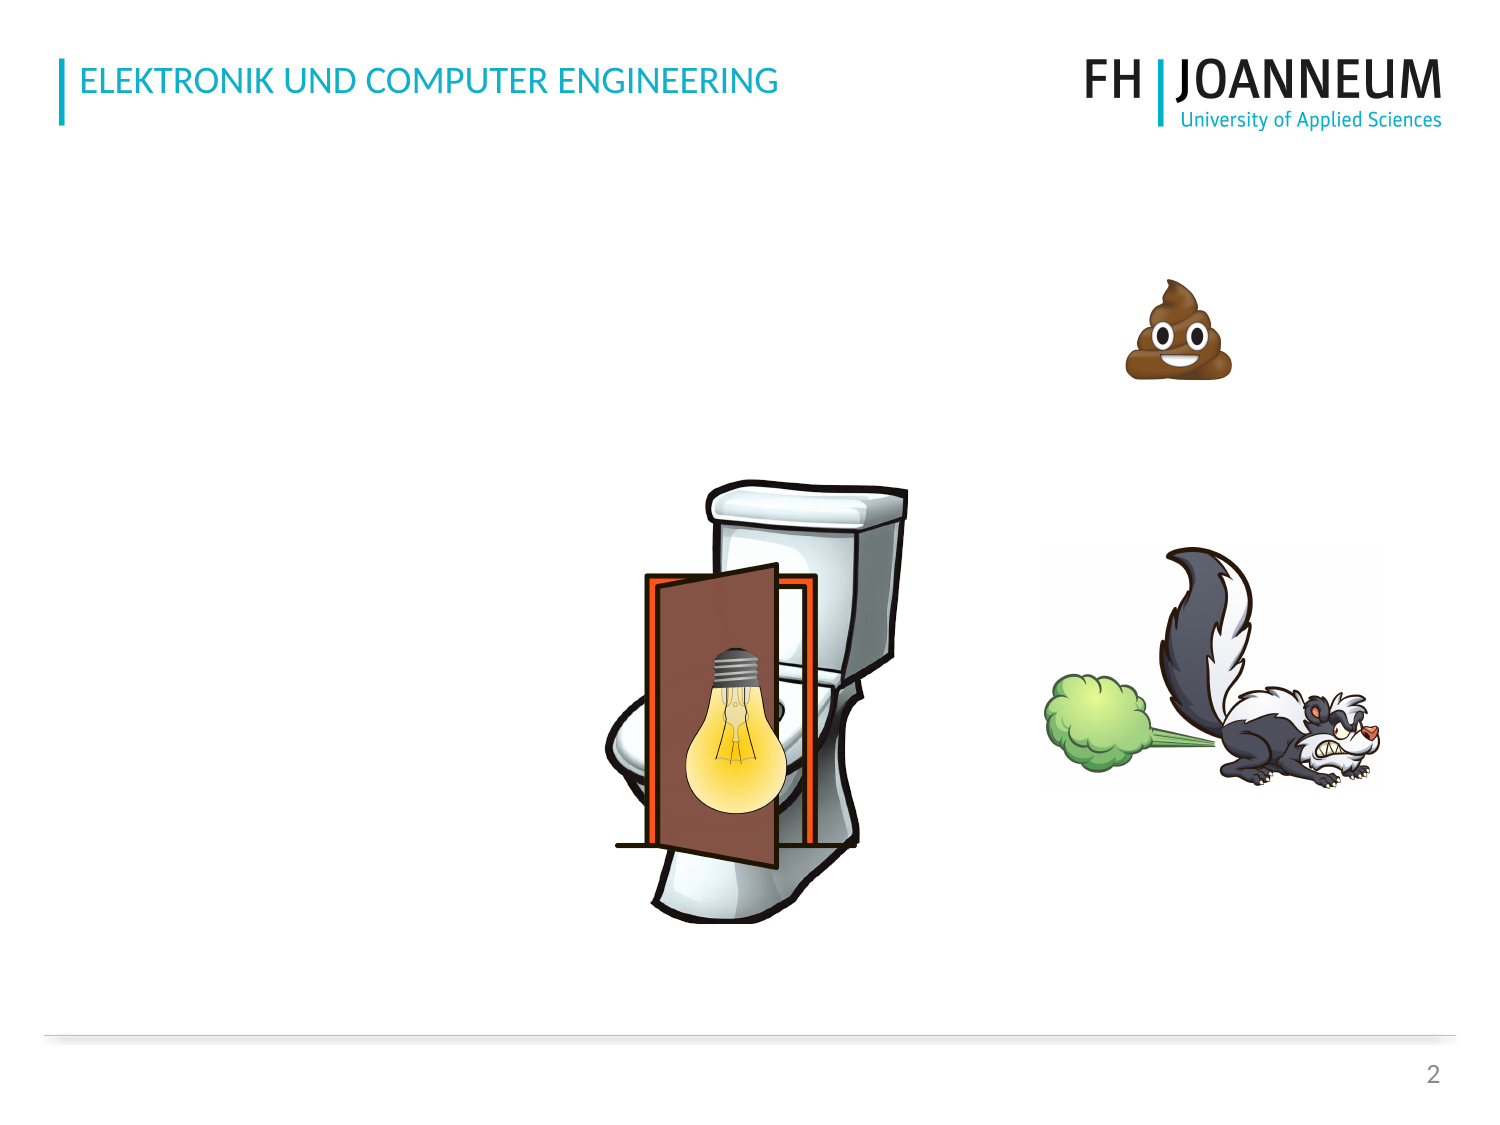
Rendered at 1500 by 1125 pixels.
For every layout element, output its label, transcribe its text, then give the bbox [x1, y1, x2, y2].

picture [0, 0, 1500, 177]
picture [1122, 272, 1235, 386]
slide_number 2 [1105, 1042, 1456, 1103]
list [516, 456, 984, 925]
picture [1044, 547, 1380, 790]
picture [615, 562, 858, 870]
